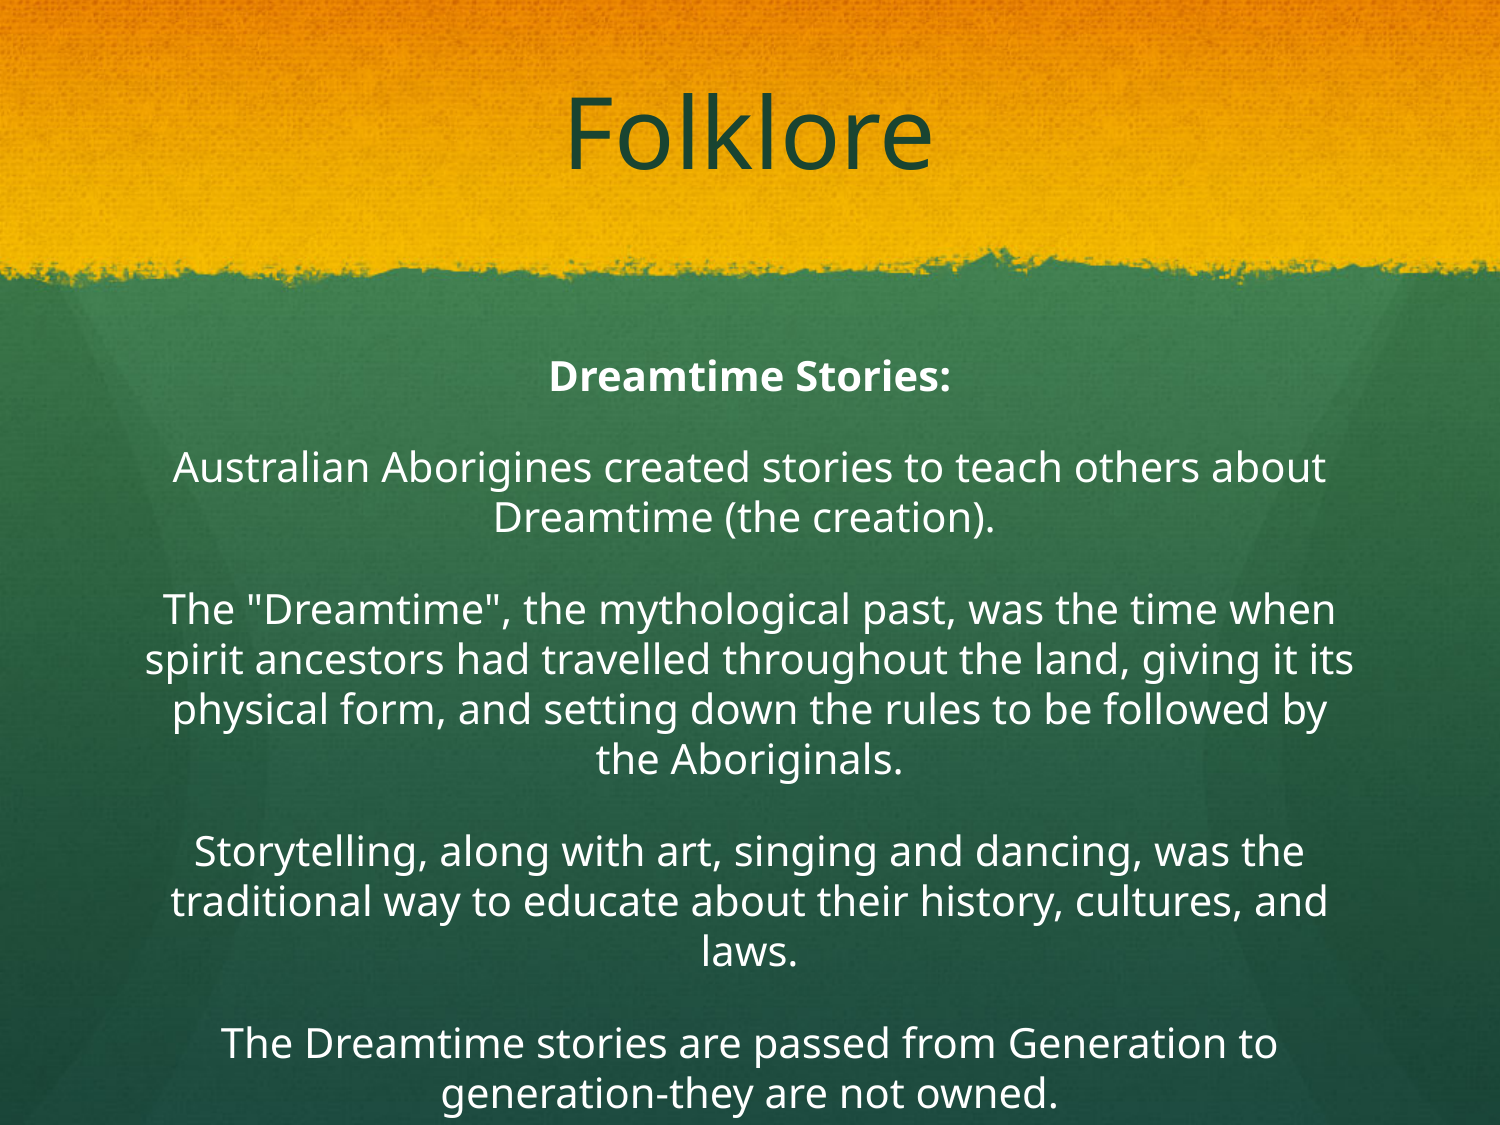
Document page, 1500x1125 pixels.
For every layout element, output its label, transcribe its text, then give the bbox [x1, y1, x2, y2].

picture [0, 0, 1500, 1125]
title Folklore [125, 13, 1375, 246]
list Dreamtime Stories: Australian Aborigines created stories to teach others about Dreamtime (the creation). The "Dreamtime", the mythological past, was the time when spirit ancestors had travelled throughout the land, giving it its physical form, and setting down the rules to be followed by the Aboriginals. Storytelling, along with art, singing and dancing, was the traditional way to educate about their history, cultures, and laws. The Dreamtime stories are passed from Generation to generation-they are not owned. [125, 341, 1375, 1029]
